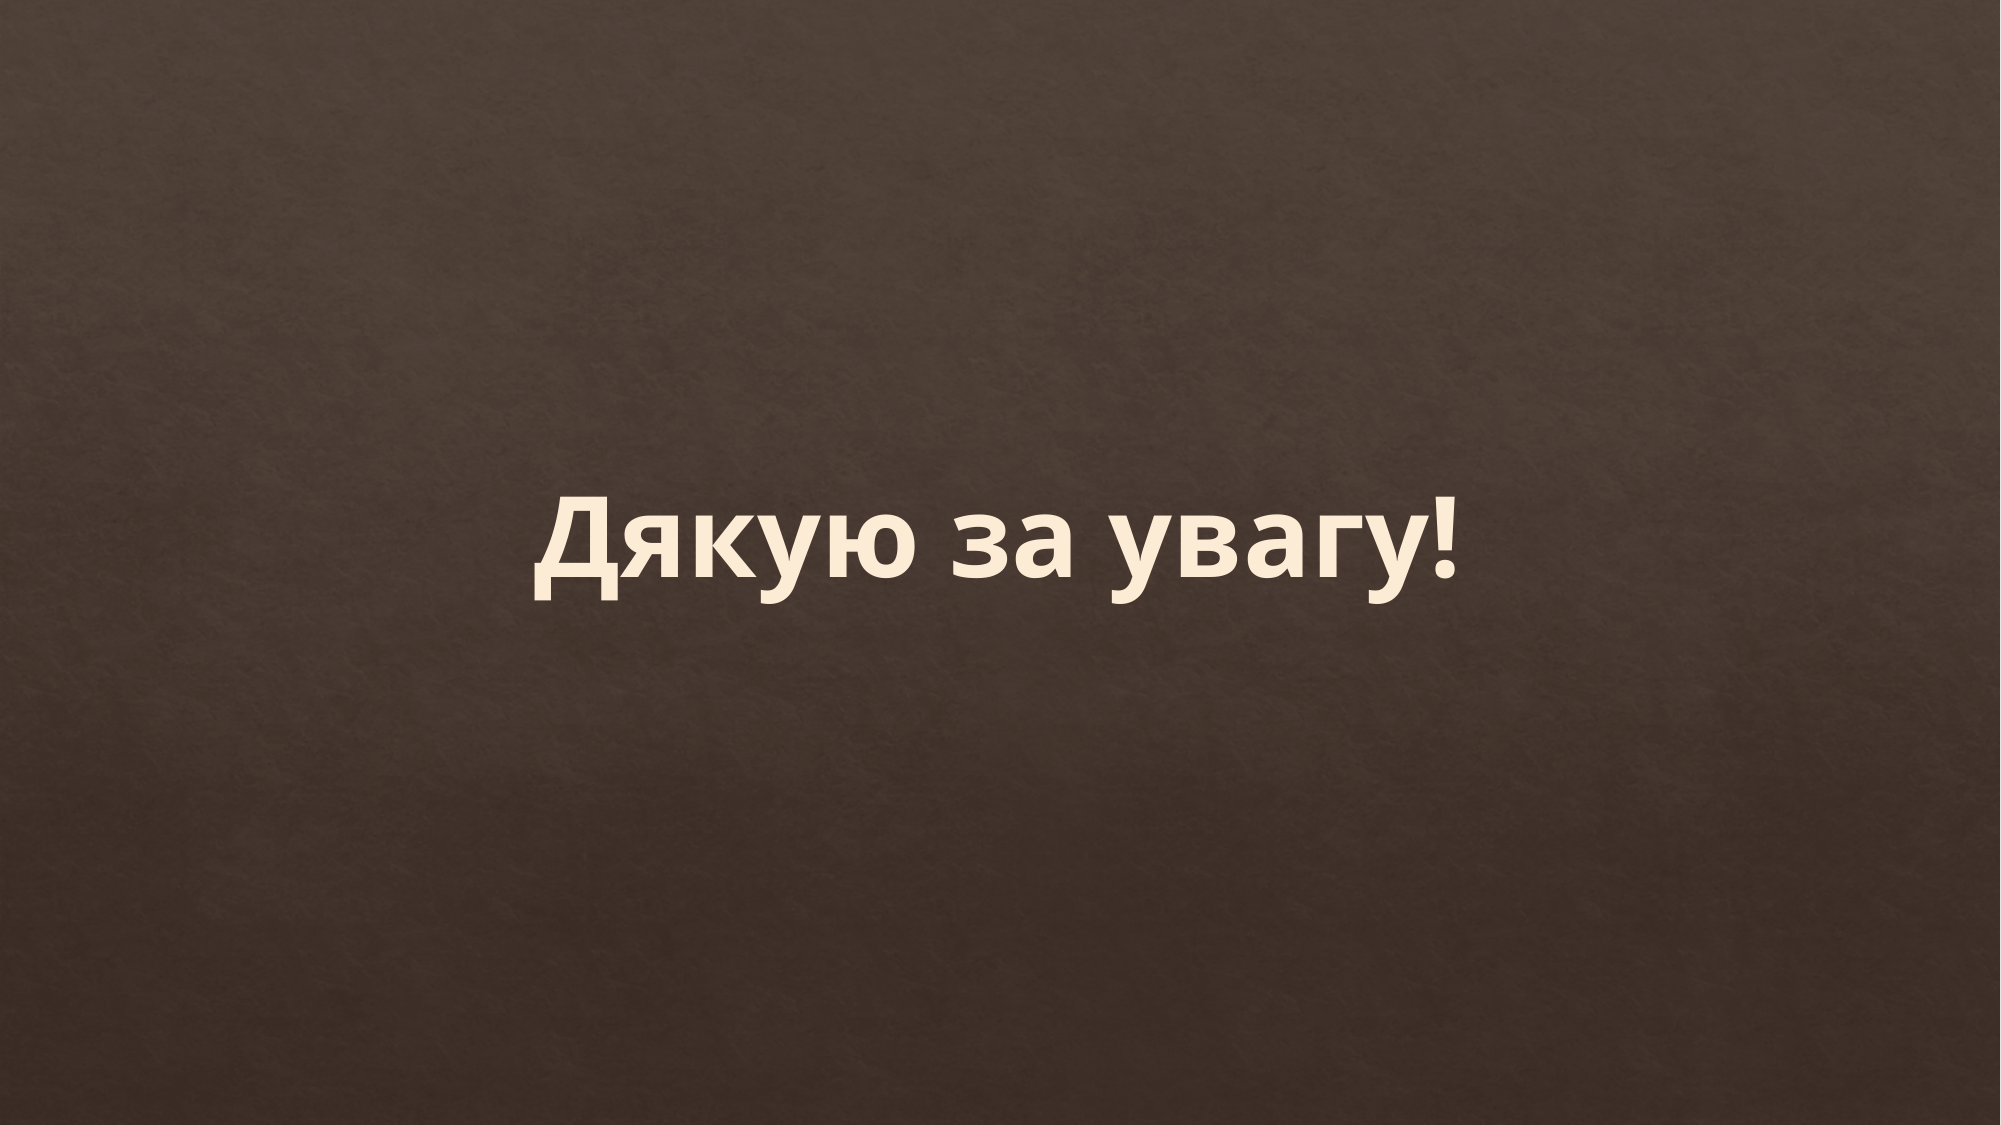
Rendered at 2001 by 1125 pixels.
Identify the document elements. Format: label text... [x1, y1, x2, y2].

text_box Дякую за увагу! [520, 457, 1477, 608]
